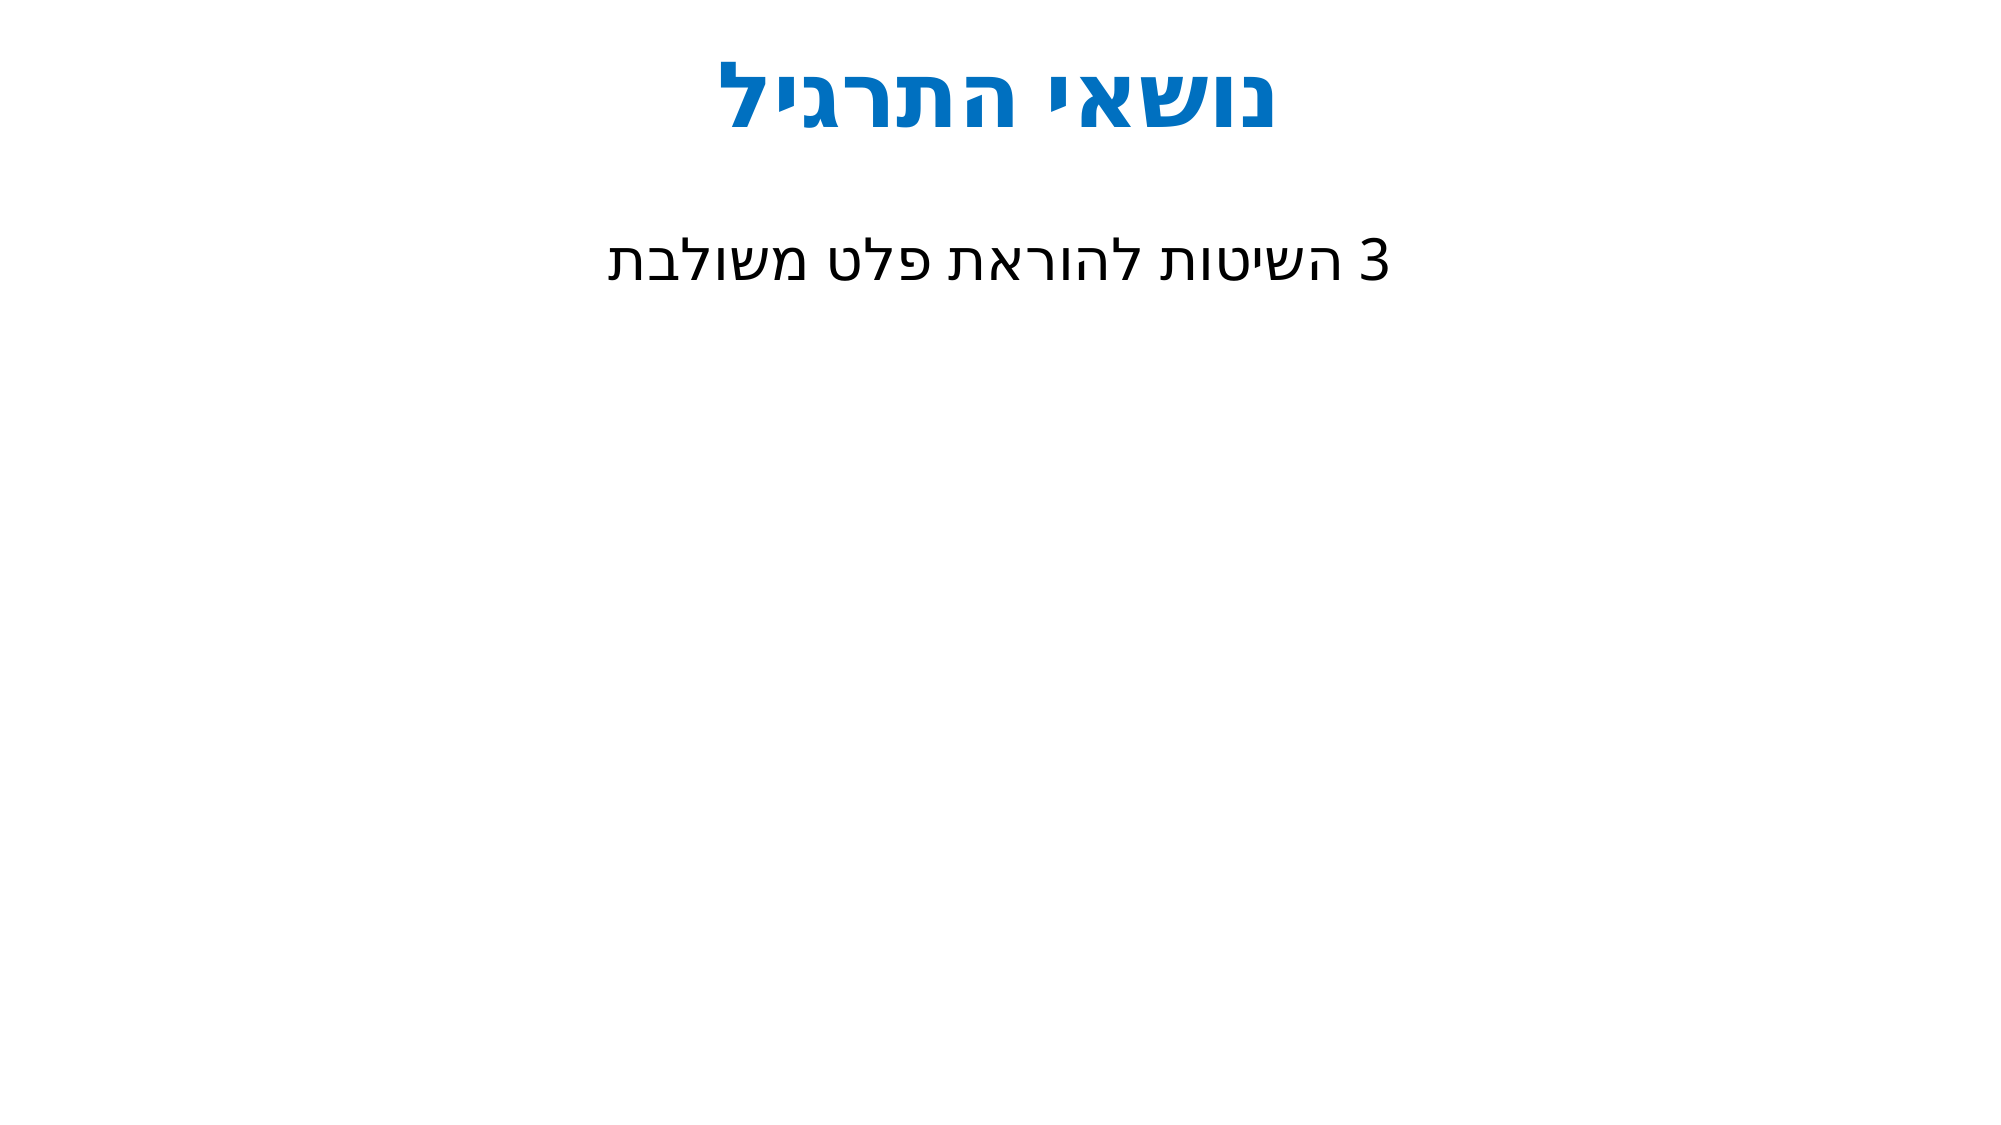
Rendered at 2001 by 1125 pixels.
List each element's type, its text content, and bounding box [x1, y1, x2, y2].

text_box 3 השיטות להוראת פלט משולבת [578, 222, 1422, 301]
title נושאי התרגיל [137, 0, 1863, 200]
